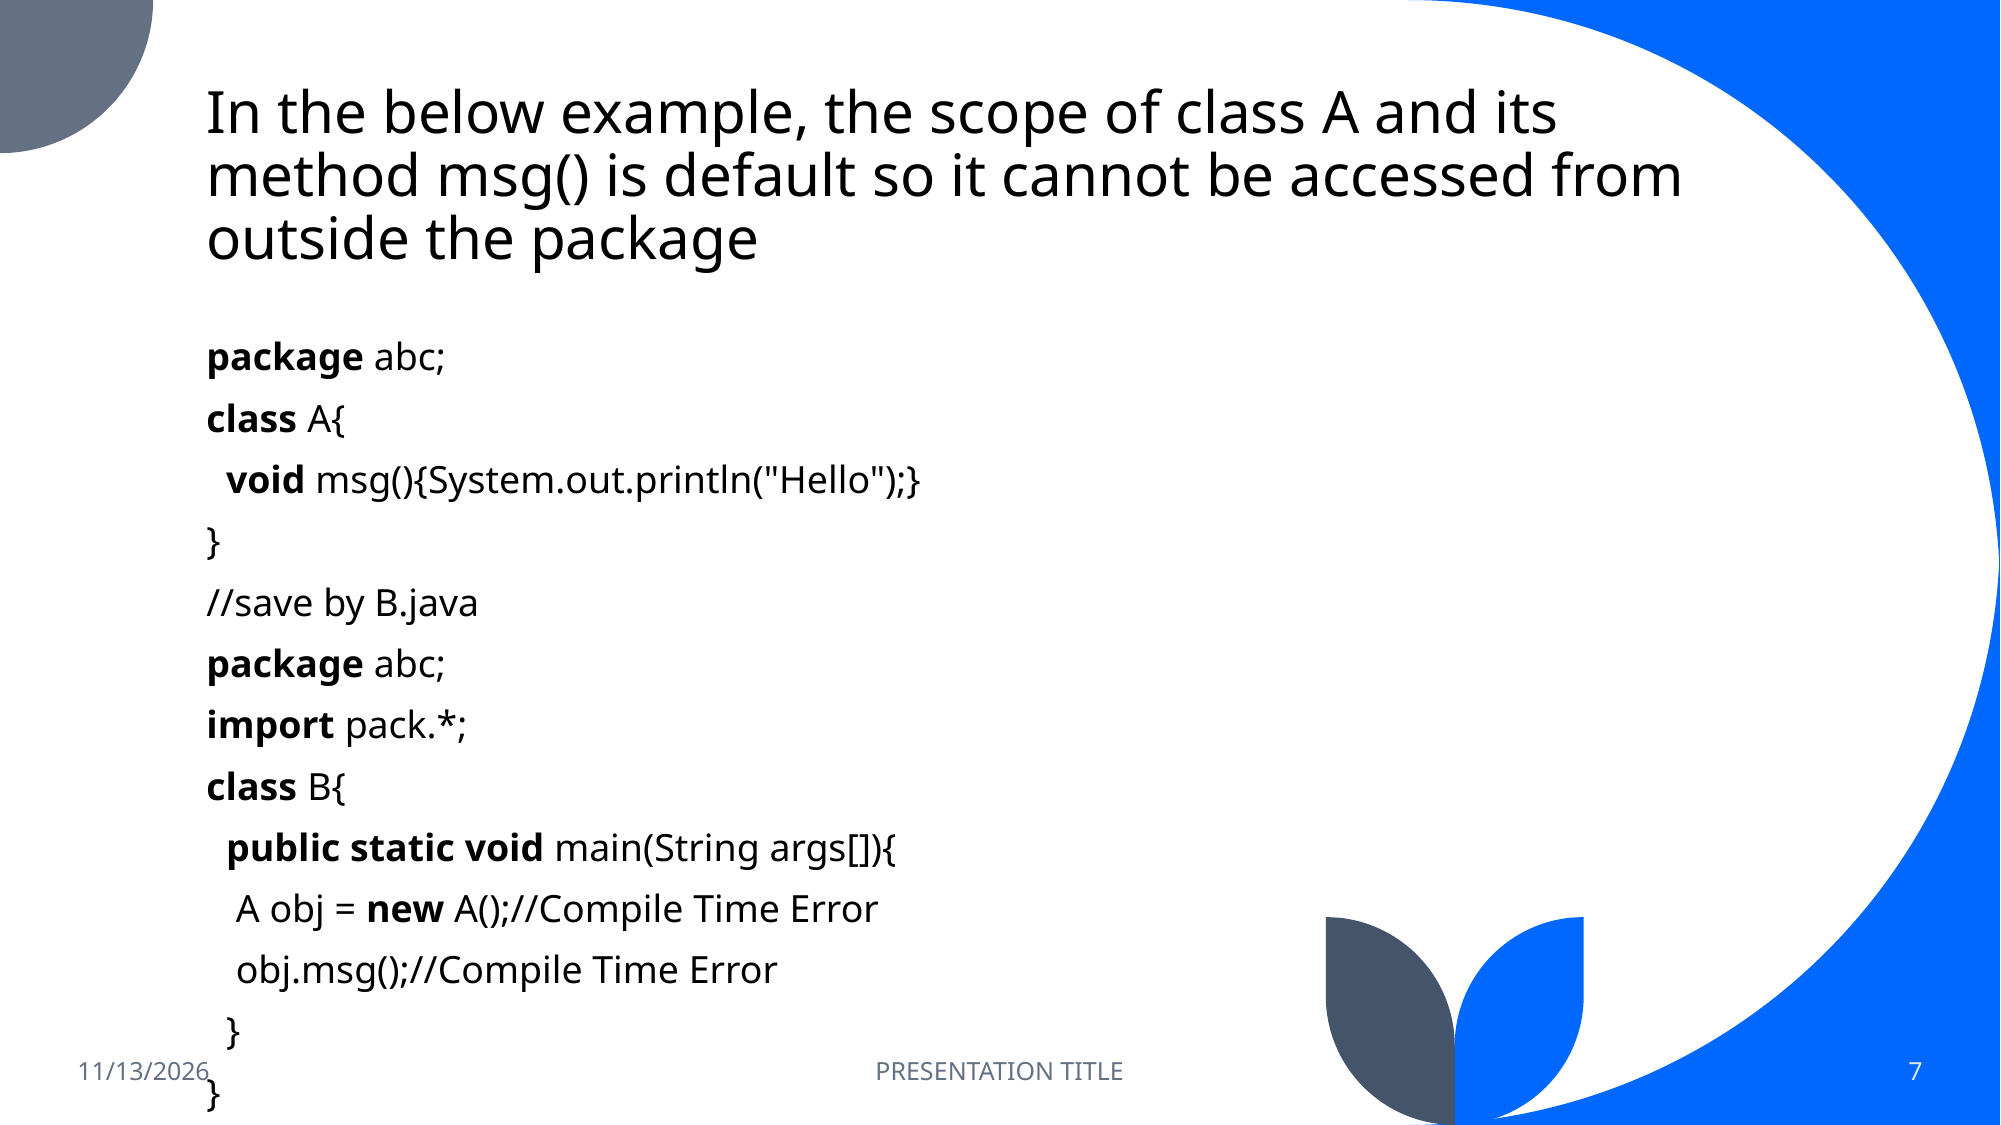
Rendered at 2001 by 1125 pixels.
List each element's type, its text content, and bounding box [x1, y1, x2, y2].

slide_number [62, 1042, 513, 1103]
slide_number 7 [1665, 1042, 1938, 1103]
list package abc; class A{ void msg(){System.out.println("Hello");} } //save by B.java package abc; import pack.*; class B{ public static void main(String args[]){ A obj = new A();//Compile Time Error obj.msg();//Compile Time Error } } [191, 330, 1796, 884]
footer PRESENTATION TITLE [662, 1042, 1338, 1103]
title In the below example, the scope of class A and its method msg() is default so it cannot be accessed from outside the package [191, 62, 1796, 280]
